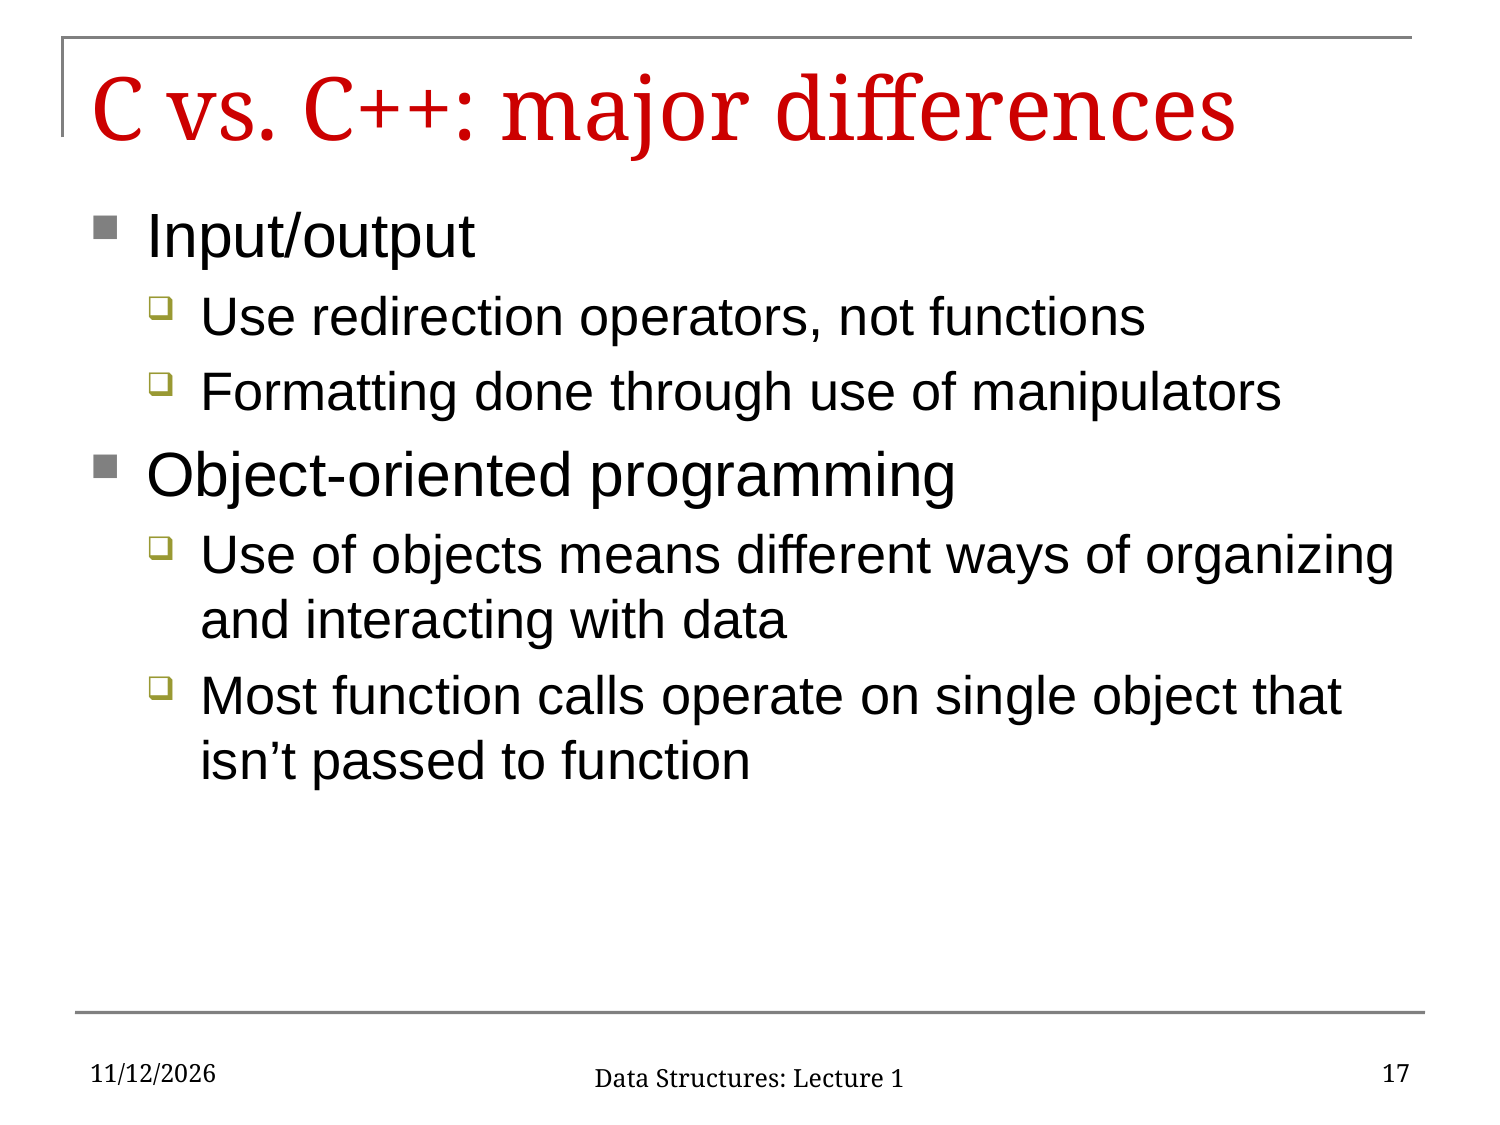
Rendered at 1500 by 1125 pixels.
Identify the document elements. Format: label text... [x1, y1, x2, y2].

slide_number 17 [1074, 1023, 1426, 1100]
list Input/output Use redirection operators, not functions Formatting done through use of manipulators Object-oriented programming Use of objects means different ways of organizing and interacting with data Most function calls operate on single object that isn’t passed to function [75, 187, 1425, 1006]
title C vs. C++: major differences [75, 45, 1425, 163]
footer Data Structures: Lecture 1 [512, 1024, 988, 1101]
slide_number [74, 1023, 426, 1100]
